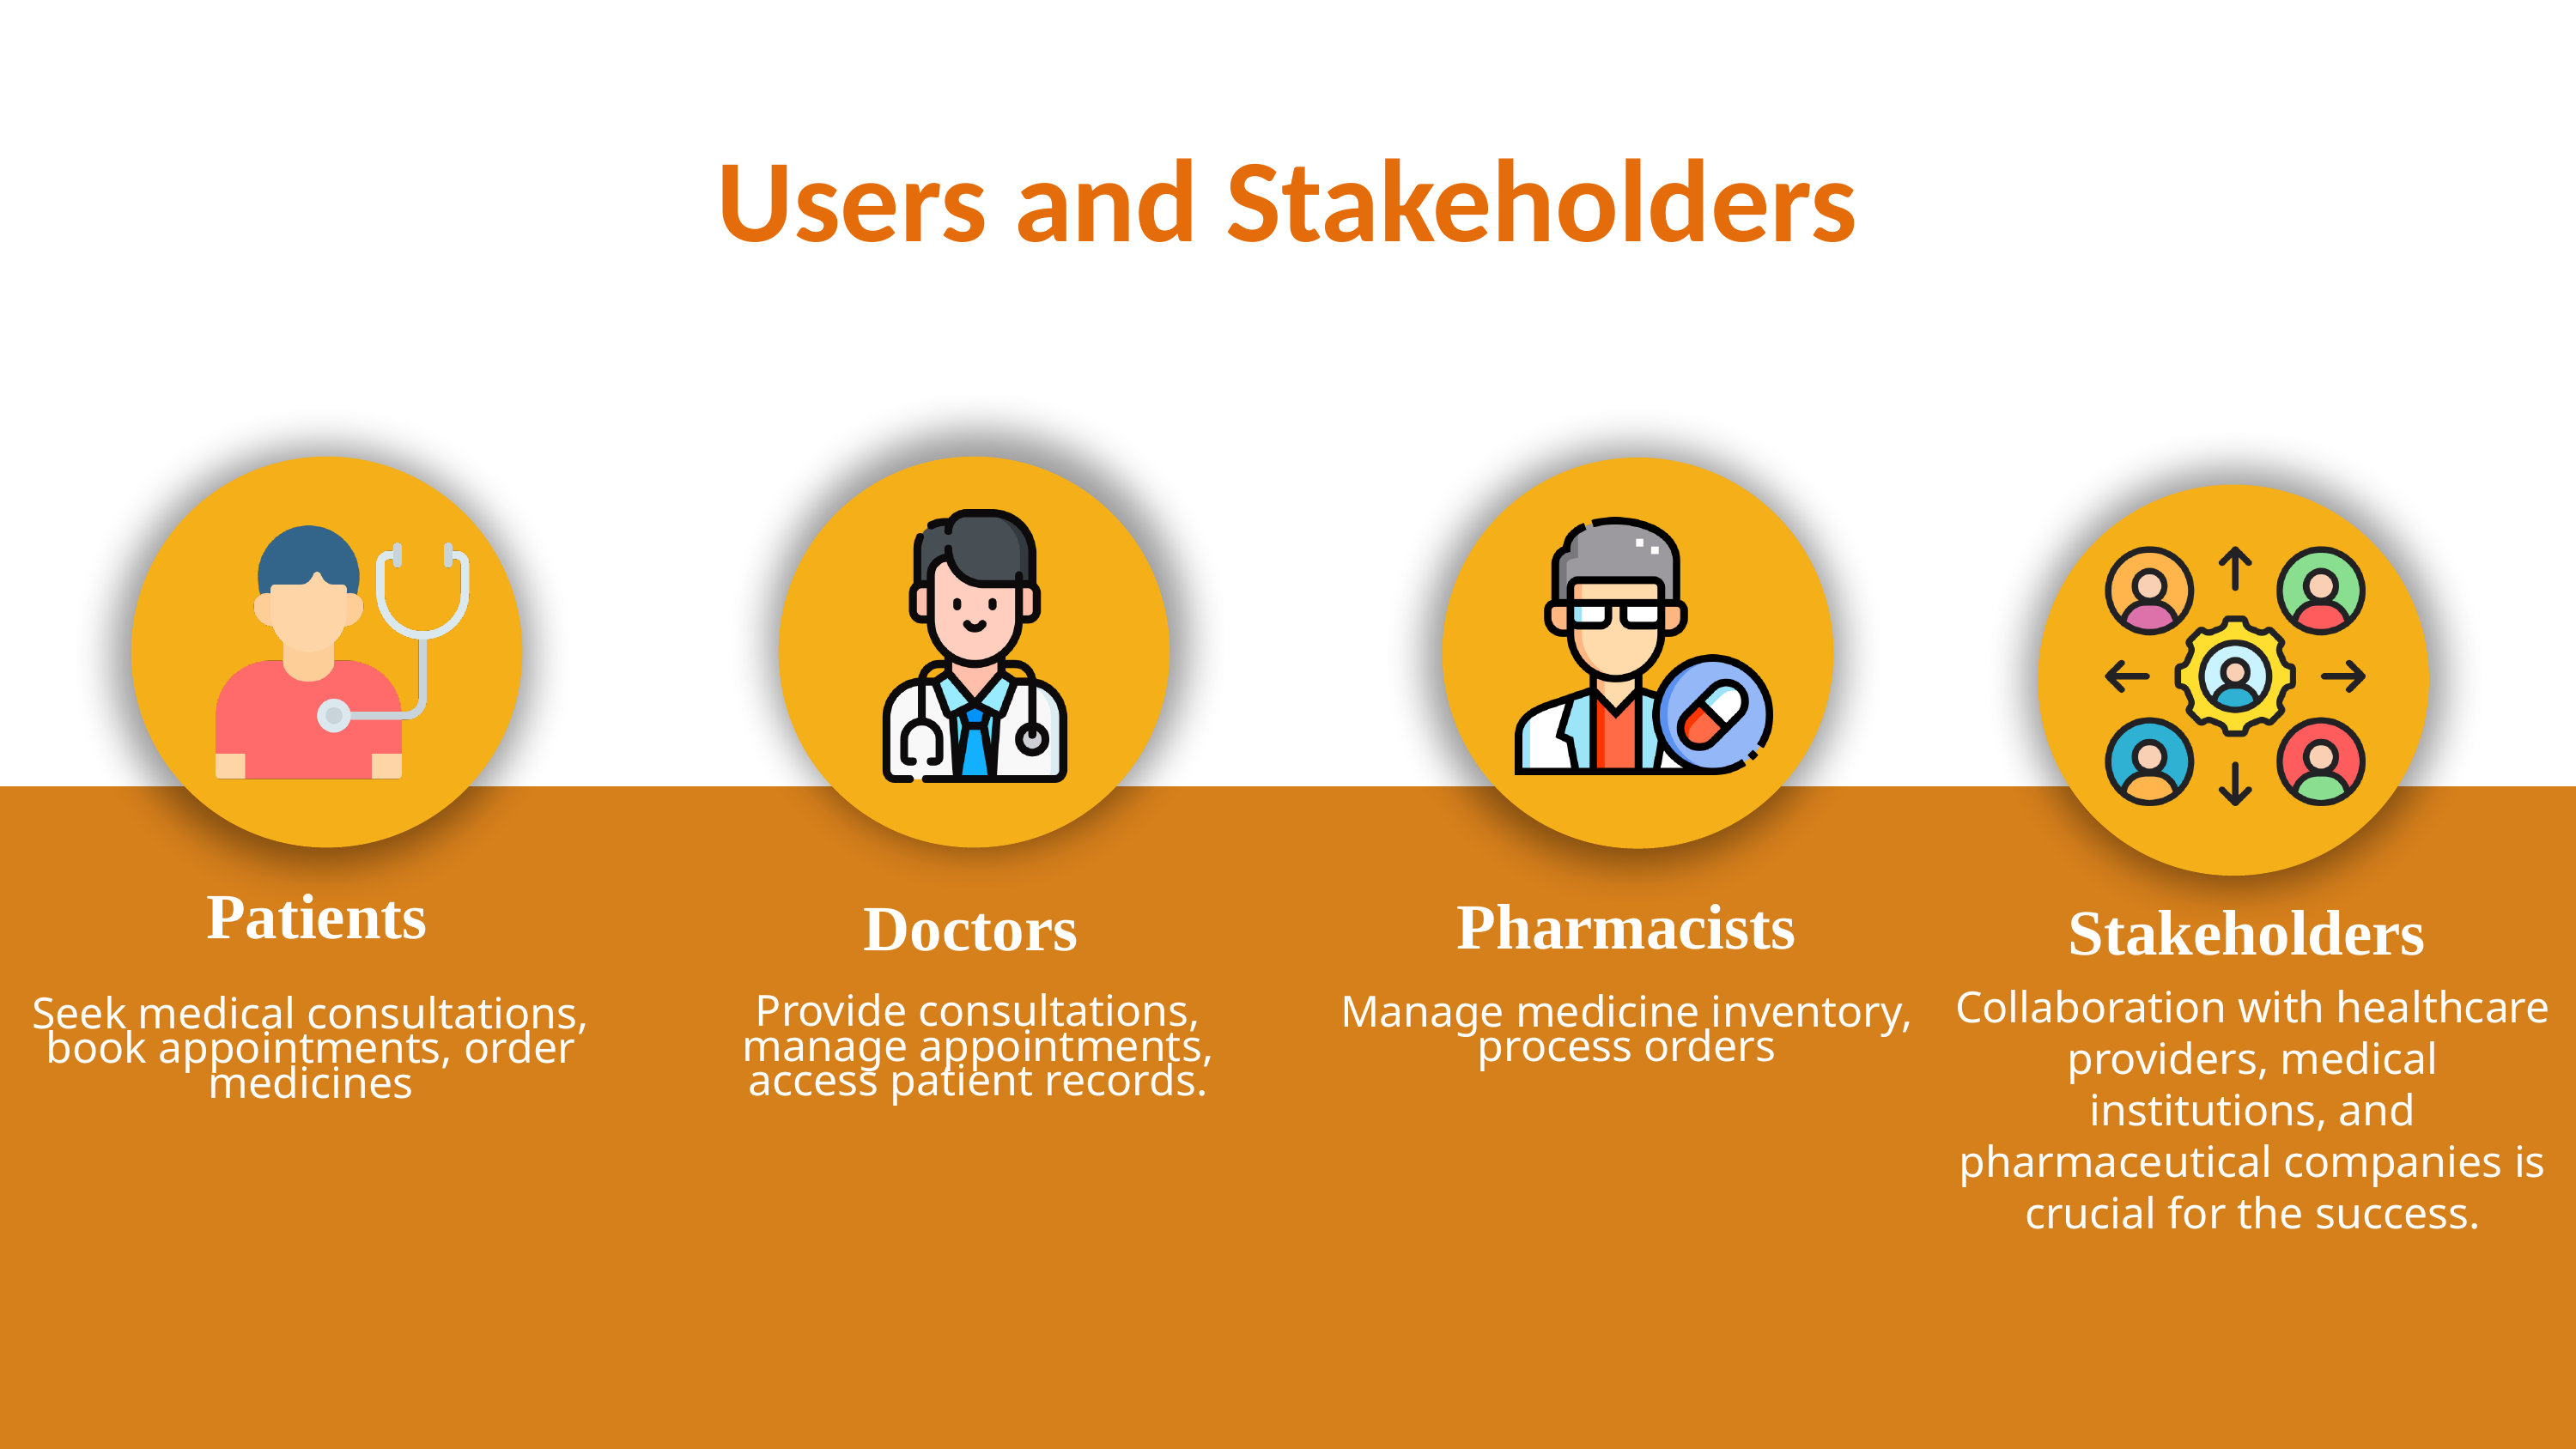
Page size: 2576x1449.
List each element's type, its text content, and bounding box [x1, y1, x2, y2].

text_box [76, 409, 569, 748]
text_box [0, 750, 2576, 1449]
text_box Users and Stakeholders [439, 162, 2136, 265]
picture [837, 509, 1111, 783]
picture [2099, 540, 2371, 811]
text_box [1442, 457, 2029, 982]
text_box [131, 456, 523, 848]
picture [207, 517, 477, 787]
picture [1515, 517, 1773, 775]
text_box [778, 456, 1170, 848]
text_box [2038, 484, 2430, 876]
text_box [732, 394, 1225, 748]
text_box [1989, 432, 2482, 748]
text_box [1388, 409, 1880, 748]
